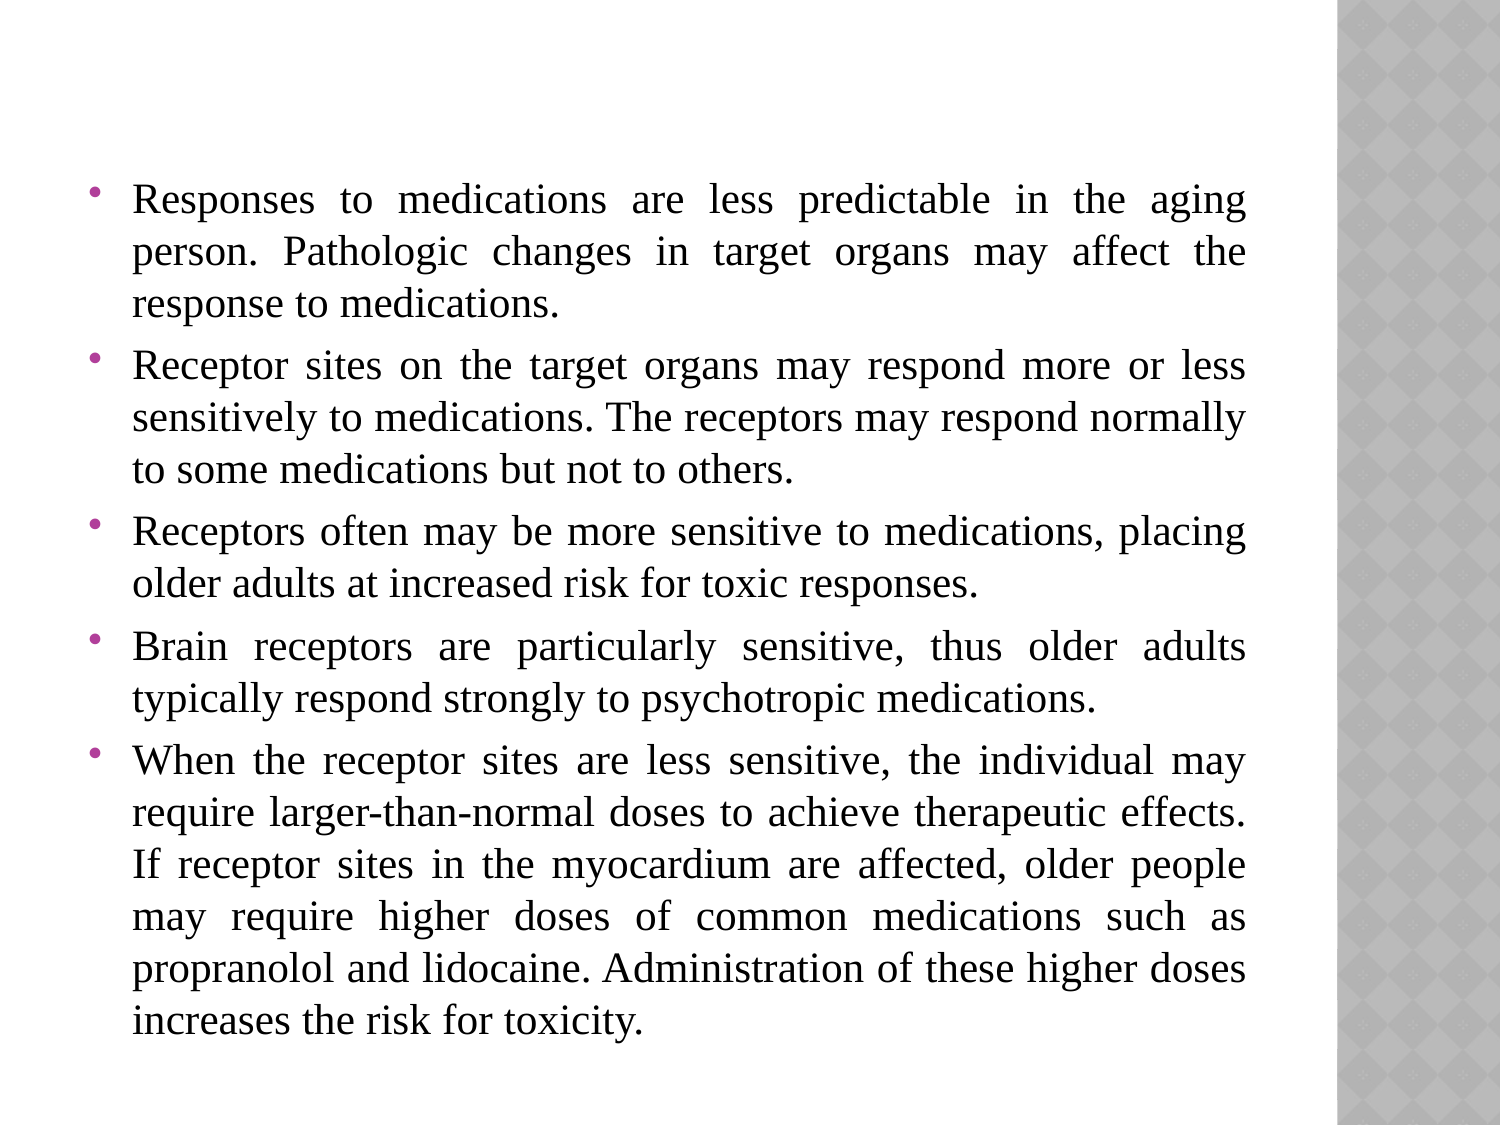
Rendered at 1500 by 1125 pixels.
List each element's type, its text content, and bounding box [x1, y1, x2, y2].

list Responses to medications are less predictable in the aging person. Pathologic changes in target organs may affect the response to medications. Receptor sites on the target organs may respond more or less sensitively to medications. The receptors may respond normally to some medications but not to others. Receptors often may be more sensitive to medications, placing older adults at increased risk for toxic responses. Brain receptors are particularly sensitive, thus older adults typically respond strongly to psychotropic medications. When the receptor sites are less sensitive, the individual may require larger-than-normal doses to achieve therapeutic effects. If receptor sites in the myocardium are affected, older people may require higher doses of common medications such as propranolol and lidocaine. Administration of these higher doses increases the risk for toxicity. [75, 162, 1263, 1059]
